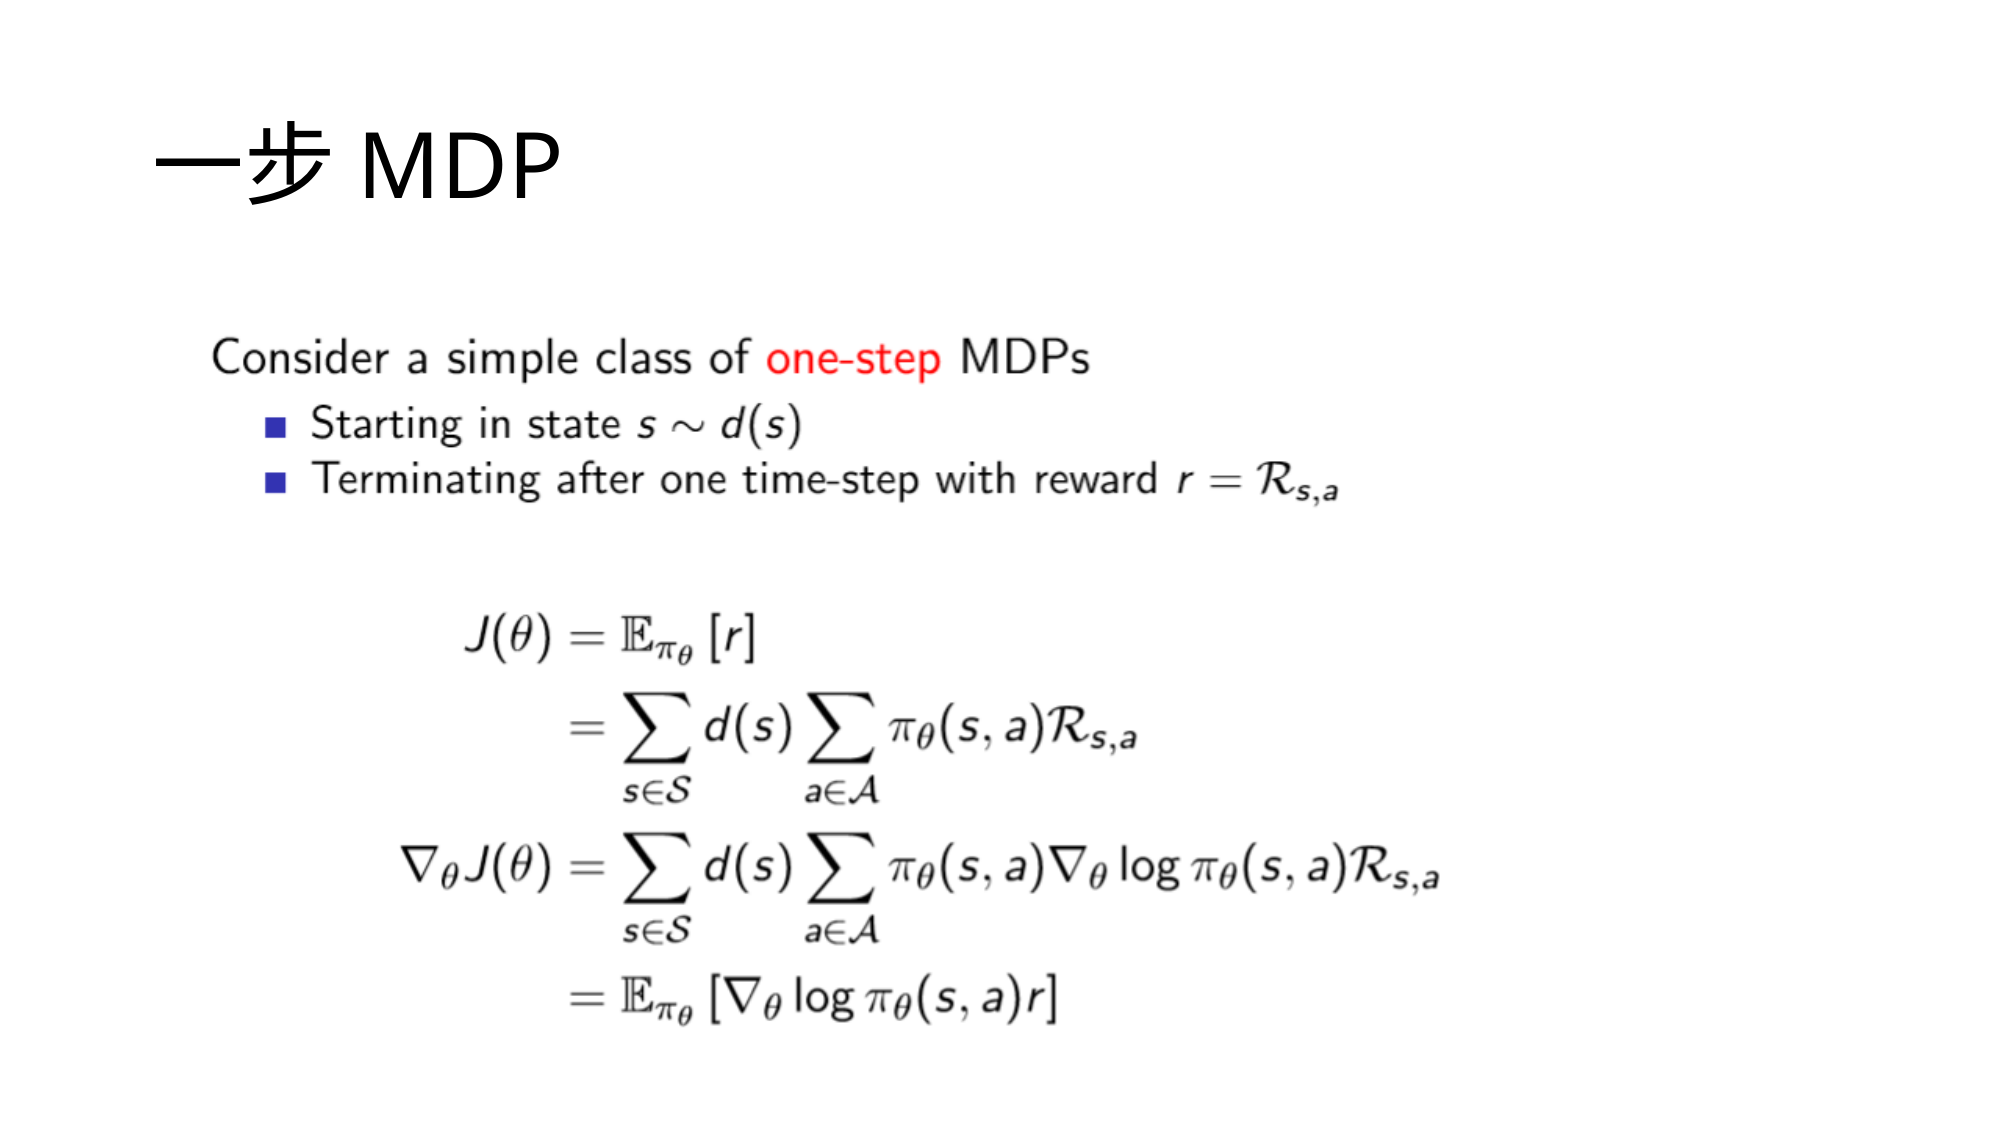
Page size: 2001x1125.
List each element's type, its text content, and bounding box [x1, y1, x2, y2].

title 一步MDP [137, 59, 1863, 278]
picture [384, 604, 1446, 1032]
picture [206, 331, 1349, 509]
